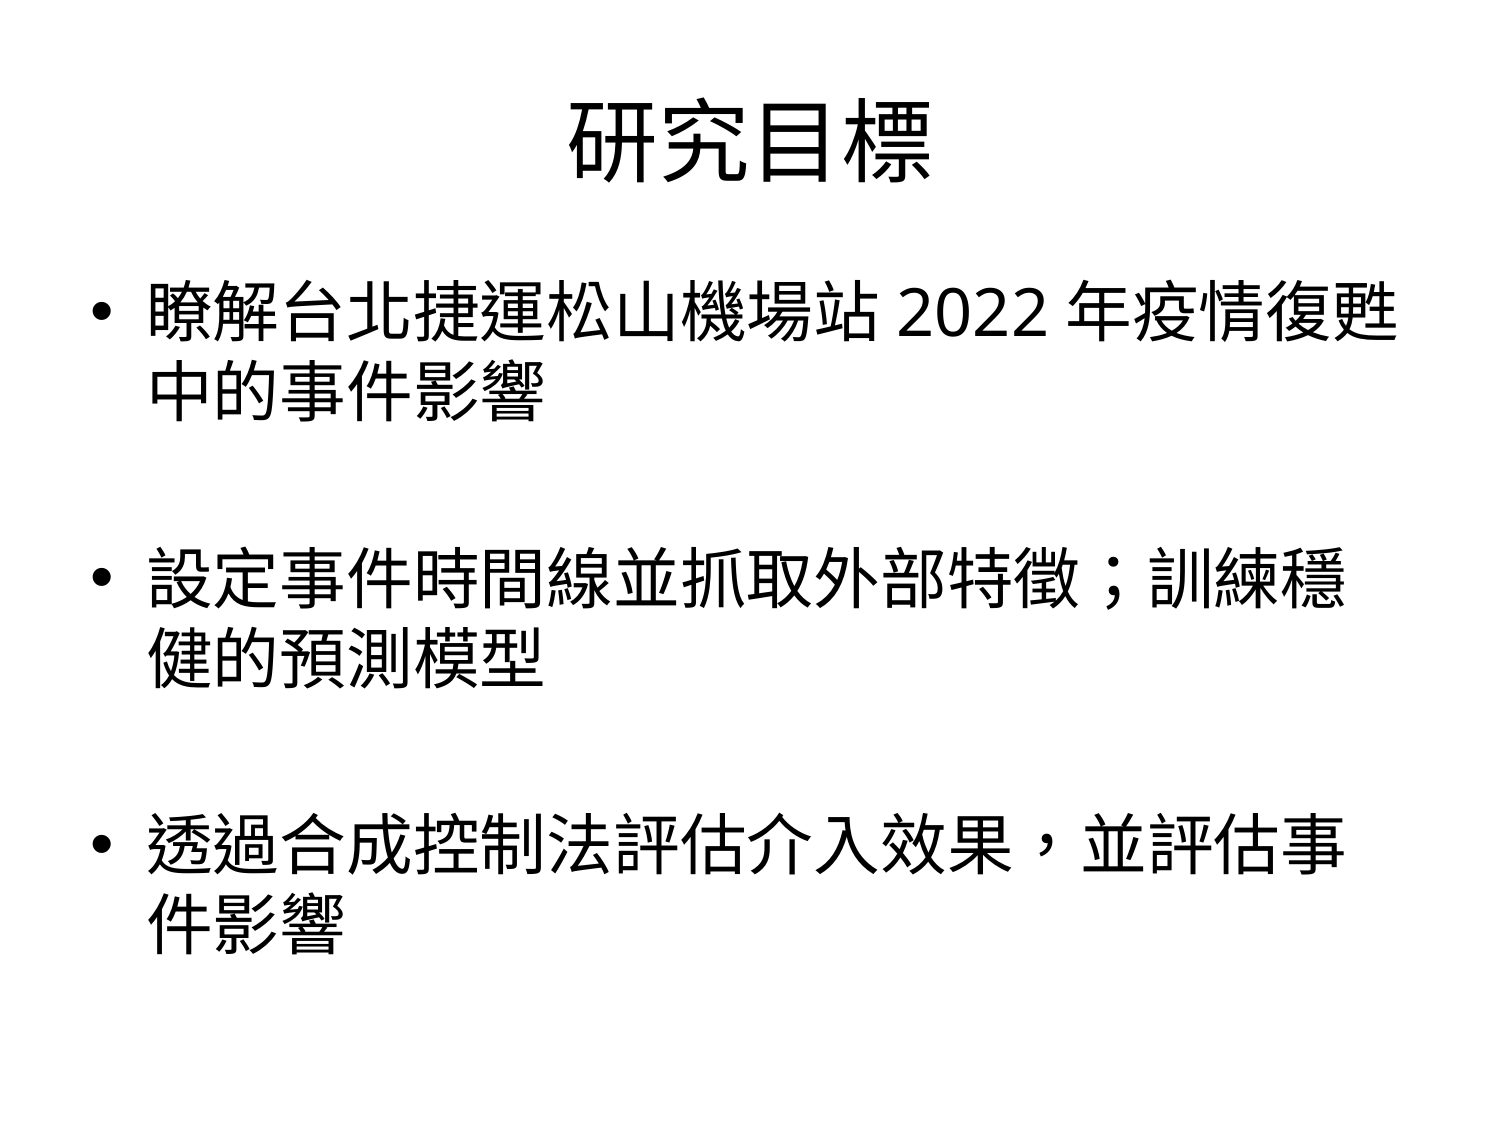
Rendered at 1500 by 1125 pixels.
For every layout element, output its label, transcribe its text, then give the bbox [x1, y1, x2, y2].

list 瞭解台北捷運松山機場站2022年疫情復甦中的事件影響 設定事件時間線並抓取外部特徵；訓練穩健的預測模型 透過合成控制法評估介入效果，並評估事件影響 [75, 262, 1425, 1005]
title 研究目標 [75, 45, 1425, 233]
